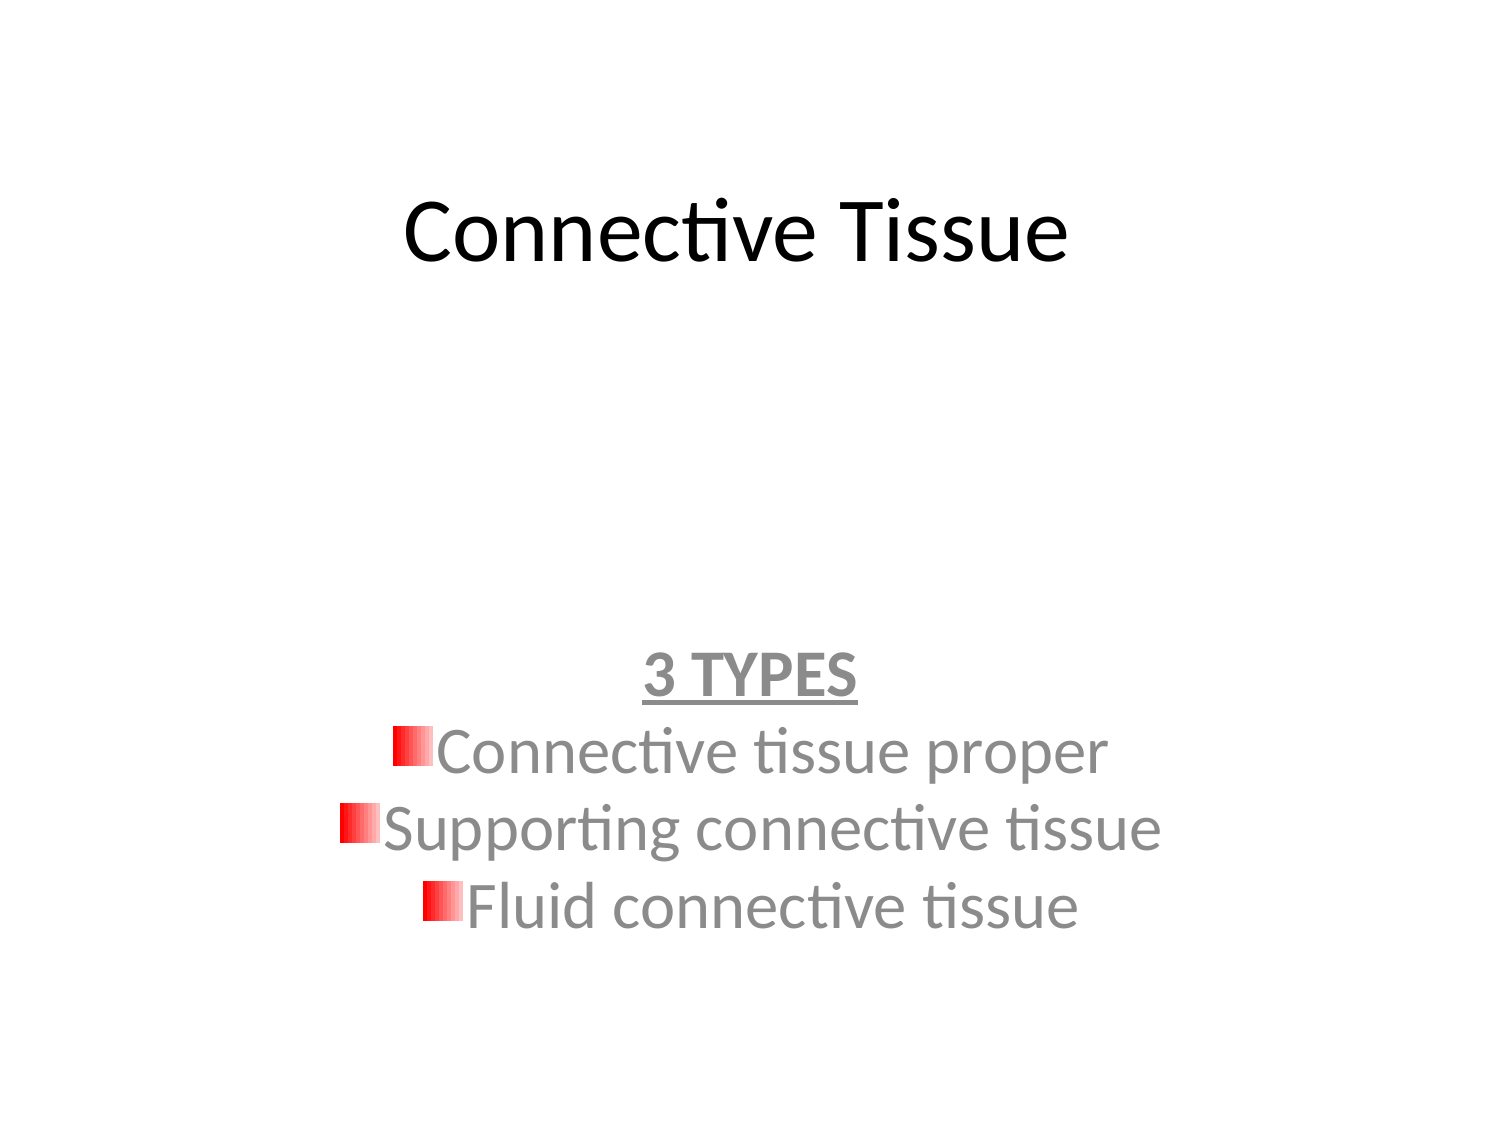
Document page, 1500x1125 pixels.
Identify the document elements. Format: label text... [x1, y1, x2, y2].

picture [336, 800, 384, 847]
picture [389, 722, 437, 770]
picture [420, 877, 467, 925]
title Connective Tissue [62, 75, 1413, 375]
subtitle 3 TYPES Connective tissue proper Supporting connective tissue Fluid connective tissue [225, 637, 1275, 963]
